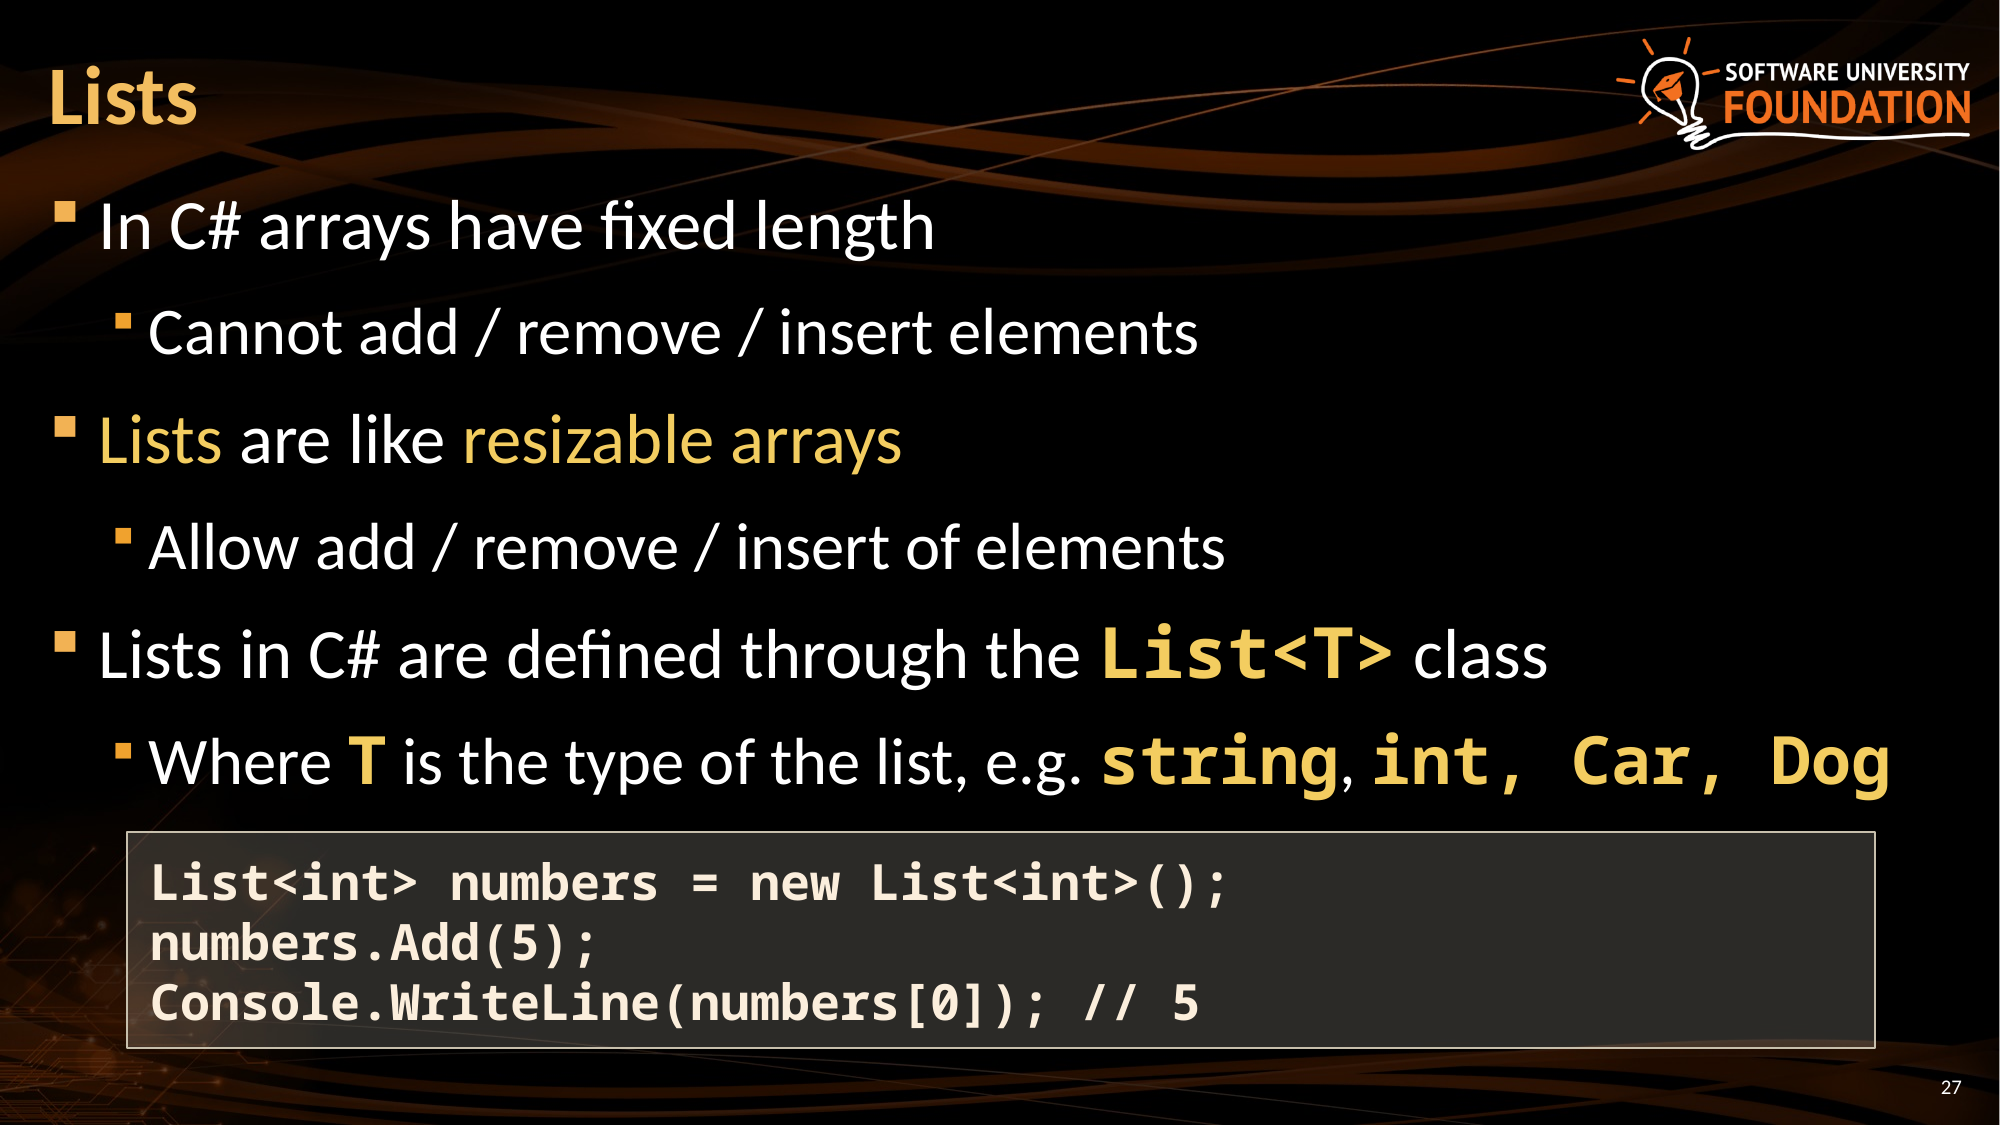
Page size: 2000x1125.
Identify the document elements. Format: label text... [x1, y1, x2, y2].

text_box List<int> numbers = new List<int>(); numbers.Add(5); Console.WriteLine(numbers[0]); // 5 [127, 832, 1875, 1048]
title Lists [30, 6, 1602, 189]
list In C# arrays have fixed length Cannot add / remove / insert elements Lists are like resizable arrays Allow add / remove / insert of elements Lists in C# are defined through the List<T> class Where T is the type of the list, e.g. string, int, Car, Dog [31, 172, 1968, 1113]
picture [0, 0, 2000, 1125]
